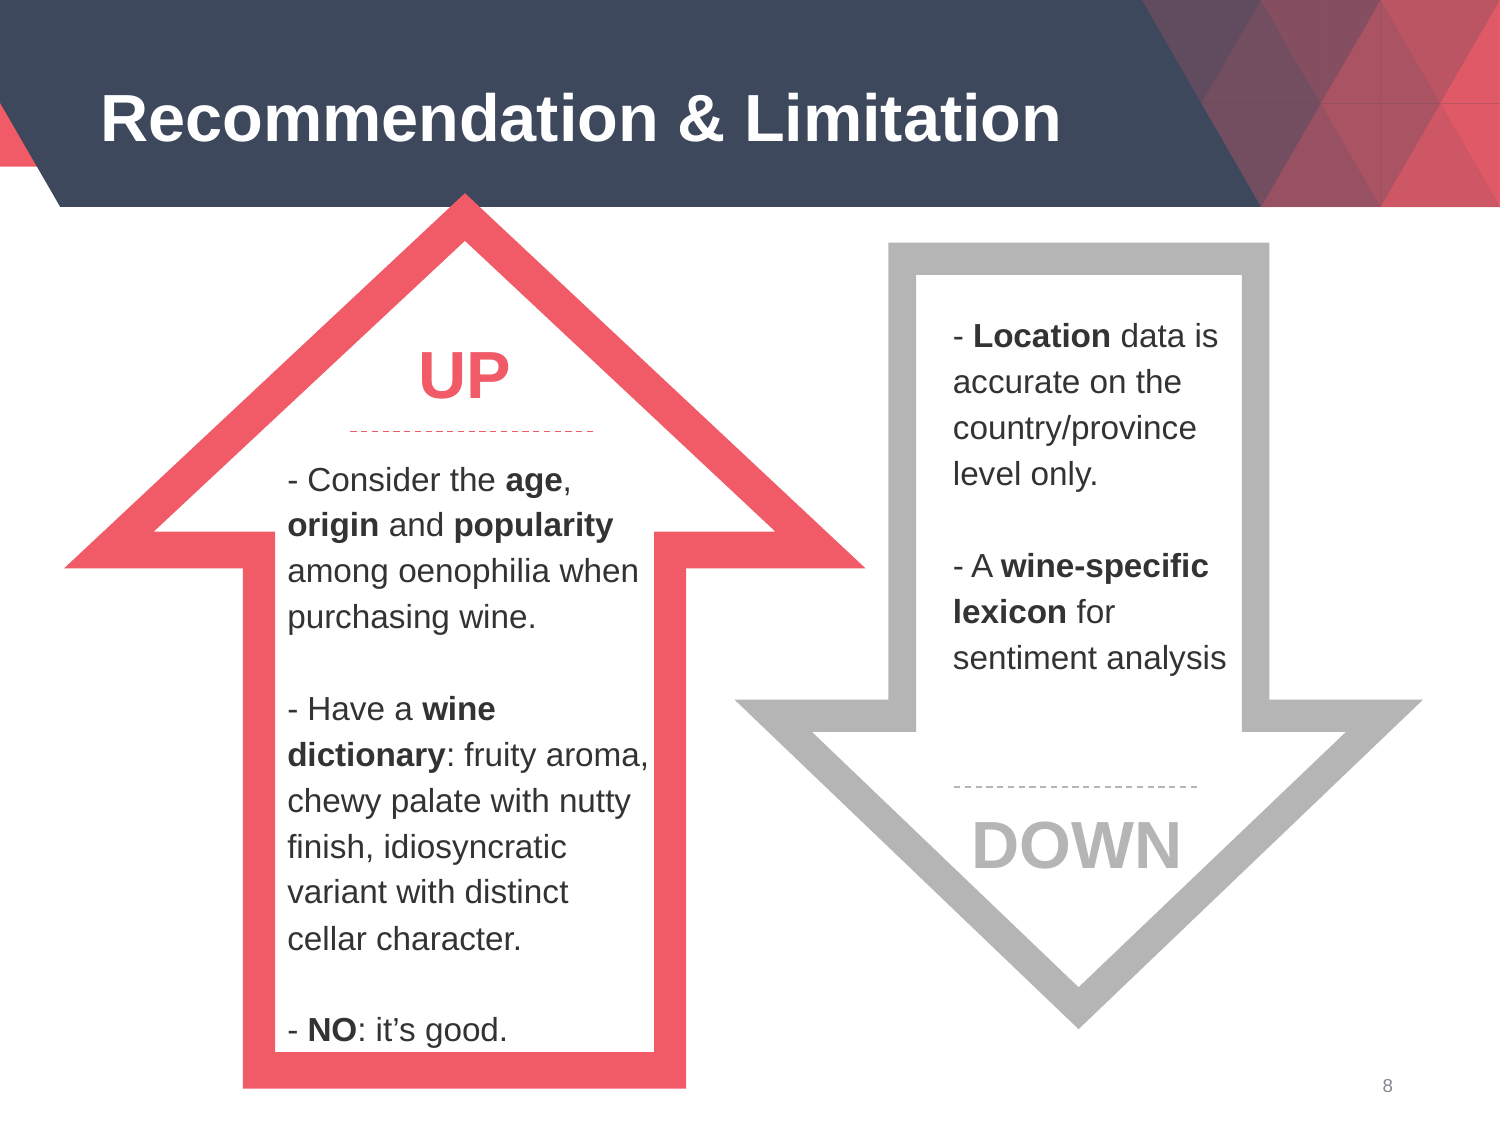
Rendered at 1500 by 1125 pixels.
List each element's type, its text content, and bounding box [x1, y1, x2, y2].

slide_number ‹#› [1352, 1044, 1424, 1125]
text_box UP [360, 331, 569, 413]
text_box - Location data is accurate on the country/province level only. - A wine-specific lexicon for sentiment analysis [937, 293, 1244, 746]
text_box - Consider the age, origin and popularity among oenophilia when purchasing wine. - Have a wine dictionary: fruity aroma, chewy palate with nutty finish, idiosyncratic variant with distinct cellar character. - NO: it’s good. [272, 436, 673, 1034]
text_box [63, 193, 866, 1089]
title Recommendation & Limitation [100, 54, 1400, 152]
text_box DOWN [961, 802, 1193, 884]
text_box [734, 242, 1424, 1030]
